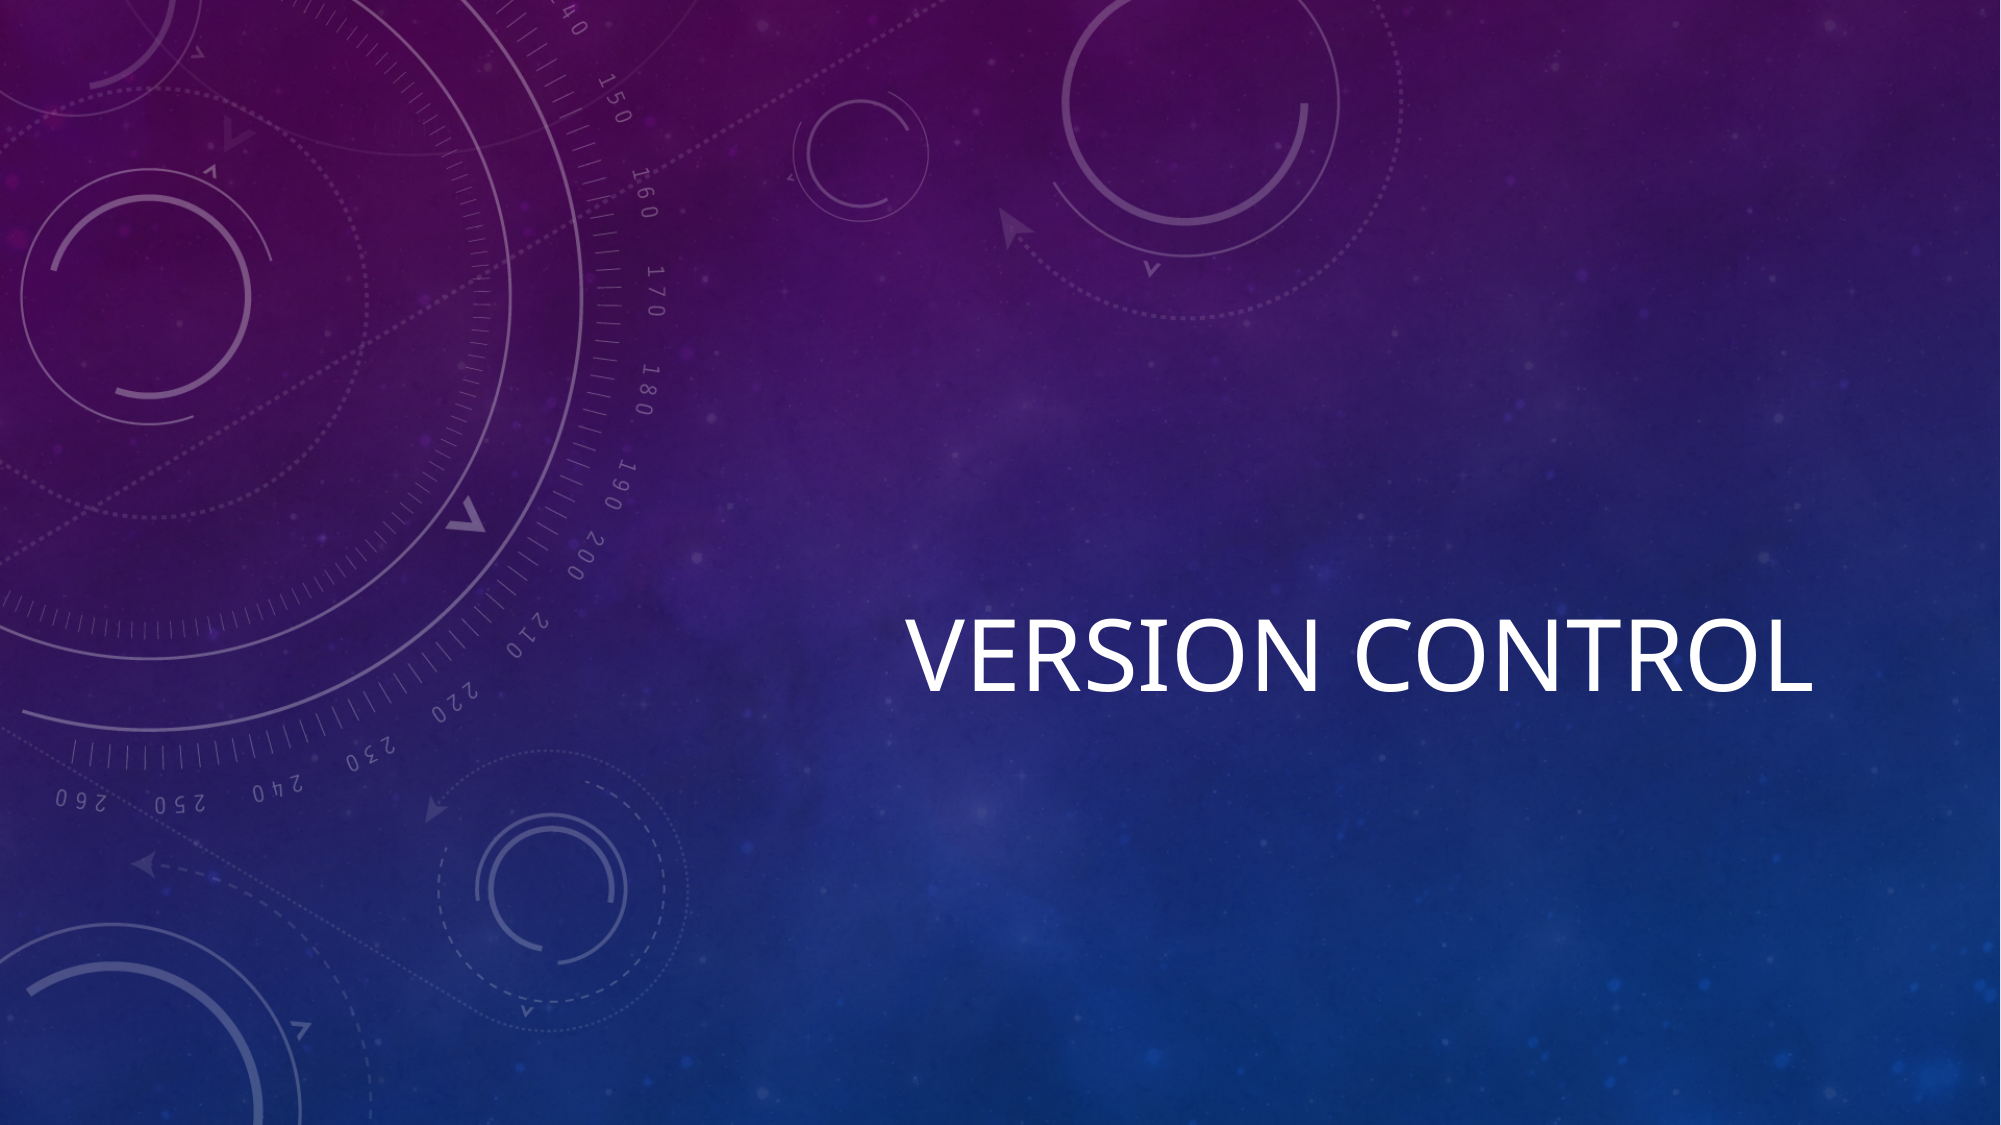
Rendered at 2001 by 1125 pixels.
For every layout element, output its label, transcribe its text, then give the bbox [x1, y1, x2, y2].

title Version control [650, 322, 1831, 720]
picture [0, 0, 2001, 1125]
